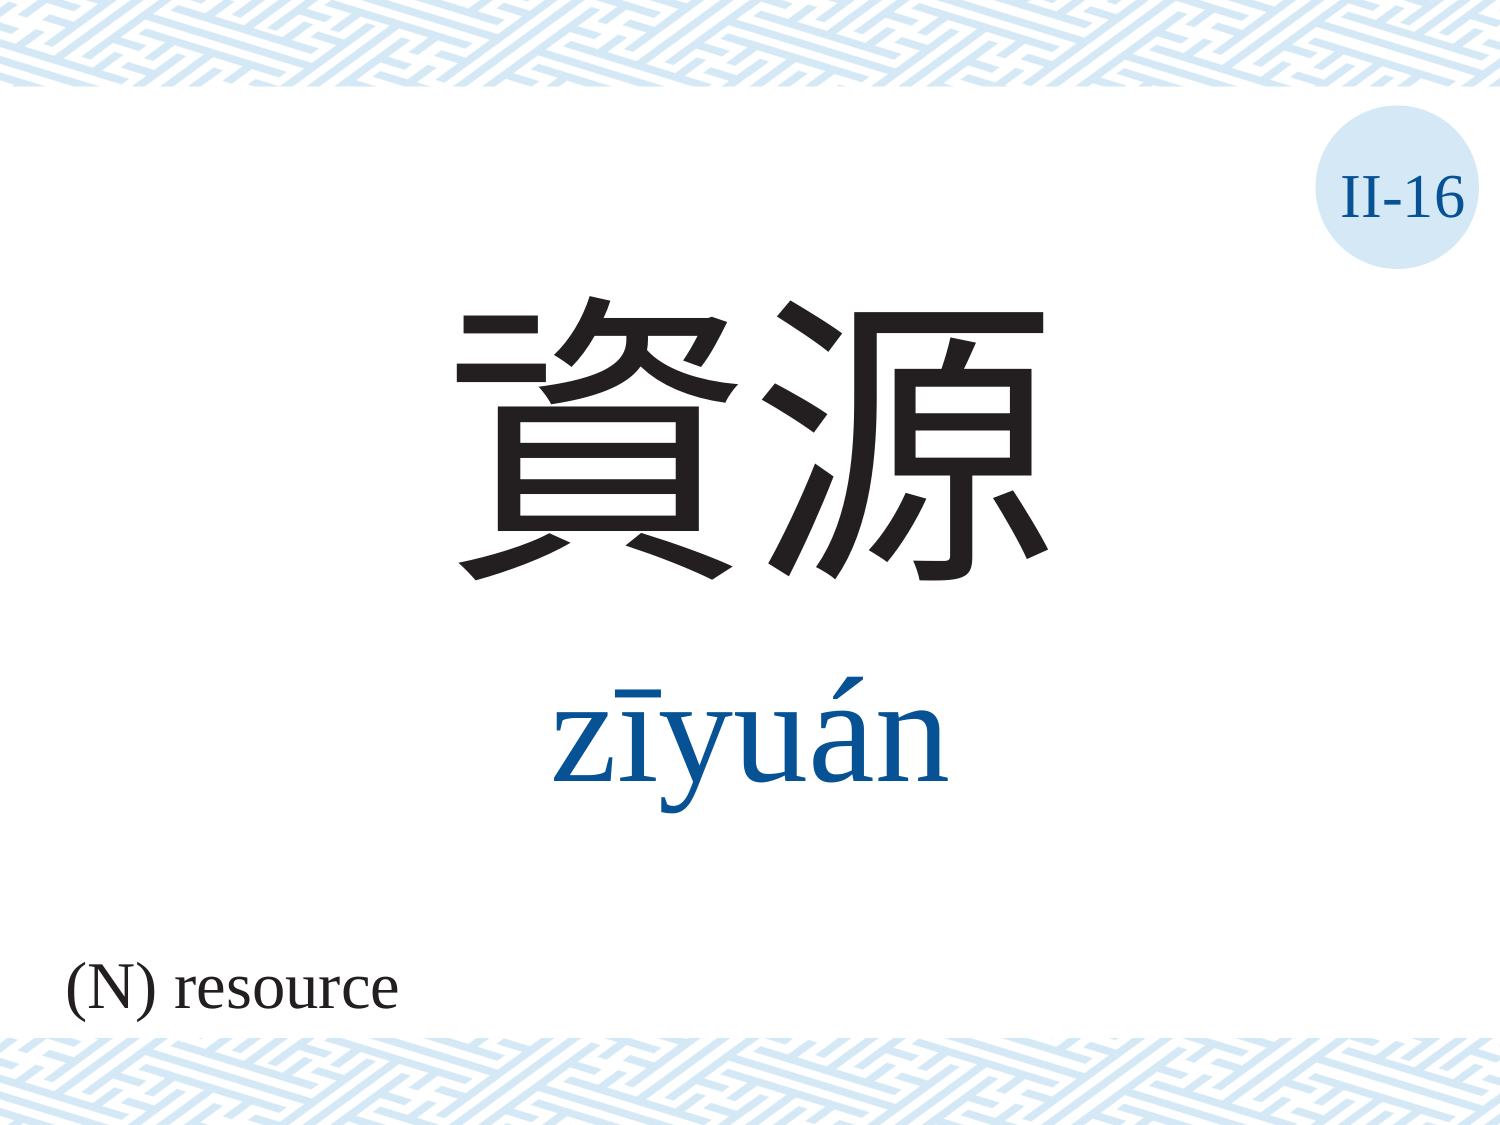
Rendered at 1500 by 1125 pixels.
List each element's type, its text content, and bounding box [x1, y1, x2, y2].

picture [0, 0, 1500, 1125]
text_box (N) resource [62, 942, 402, 1023]
text_box II-16 資源 zīyuán [439, 154, 1467, 812]
